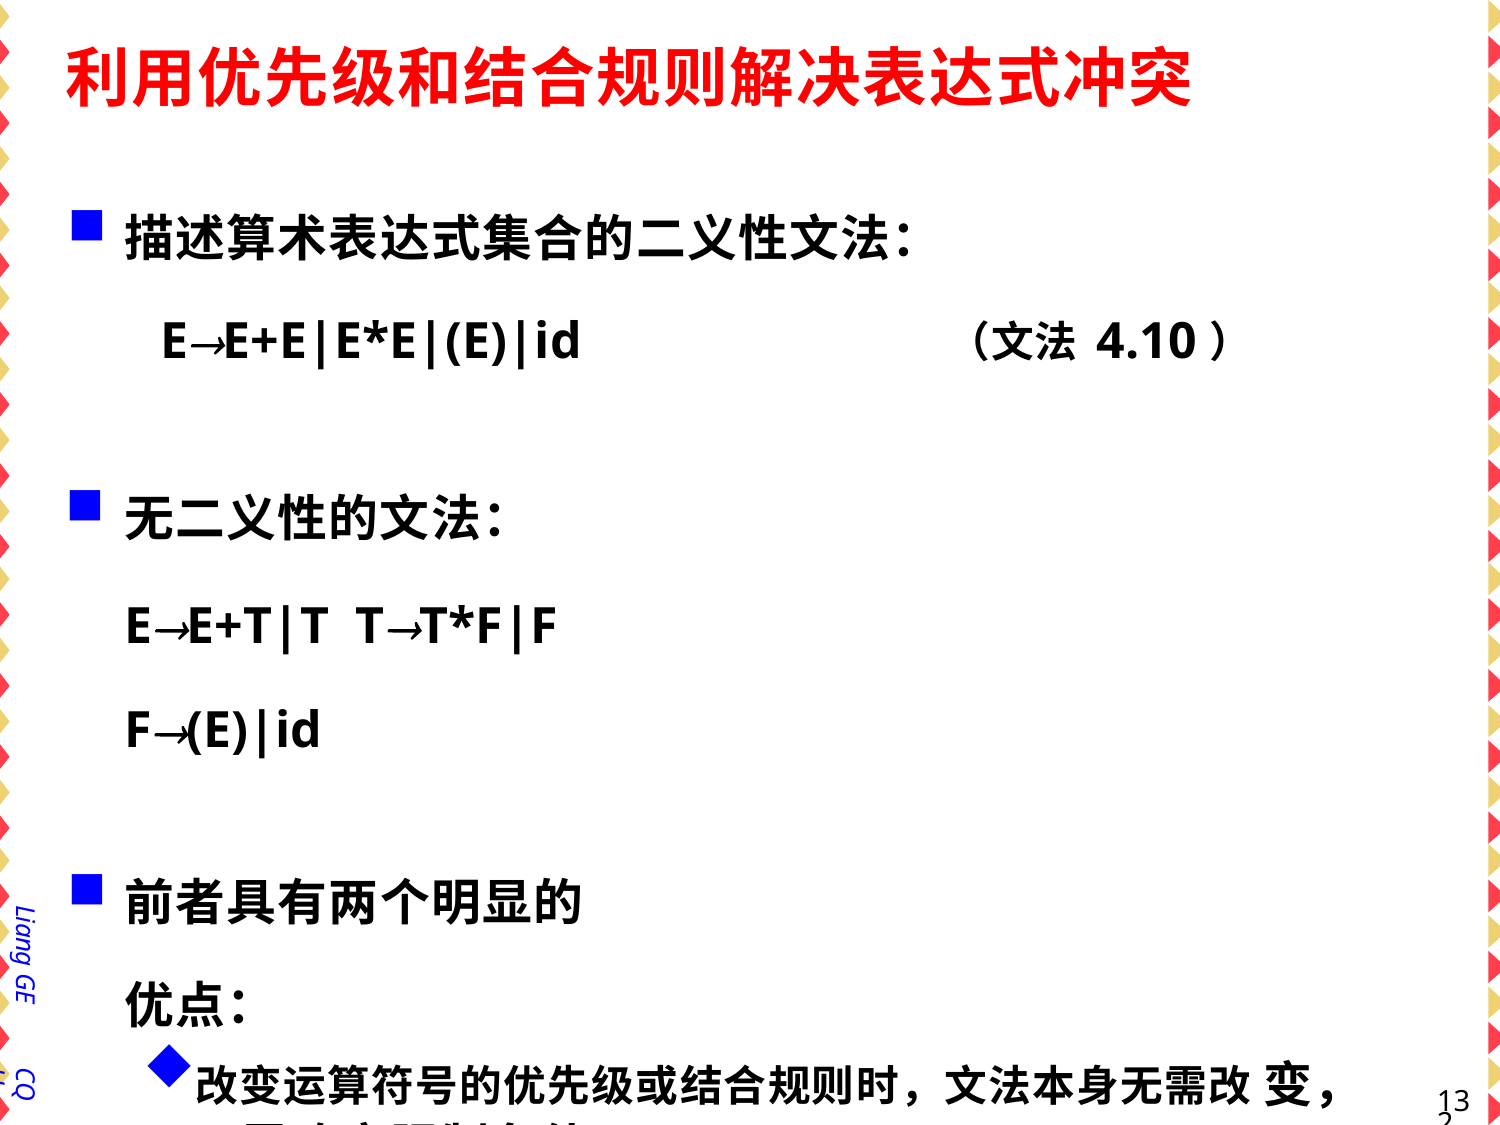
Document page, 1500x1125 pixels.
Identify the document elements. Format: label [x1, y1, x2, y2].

text_box [65, 156, 1399, 1125]
text_box [10, 902, 41, 1007]
slide_number [1432, 1088, 1485, 1125]
title [62, 33, 1205, 225]
text_box [10, 1065, 41, 1107]
